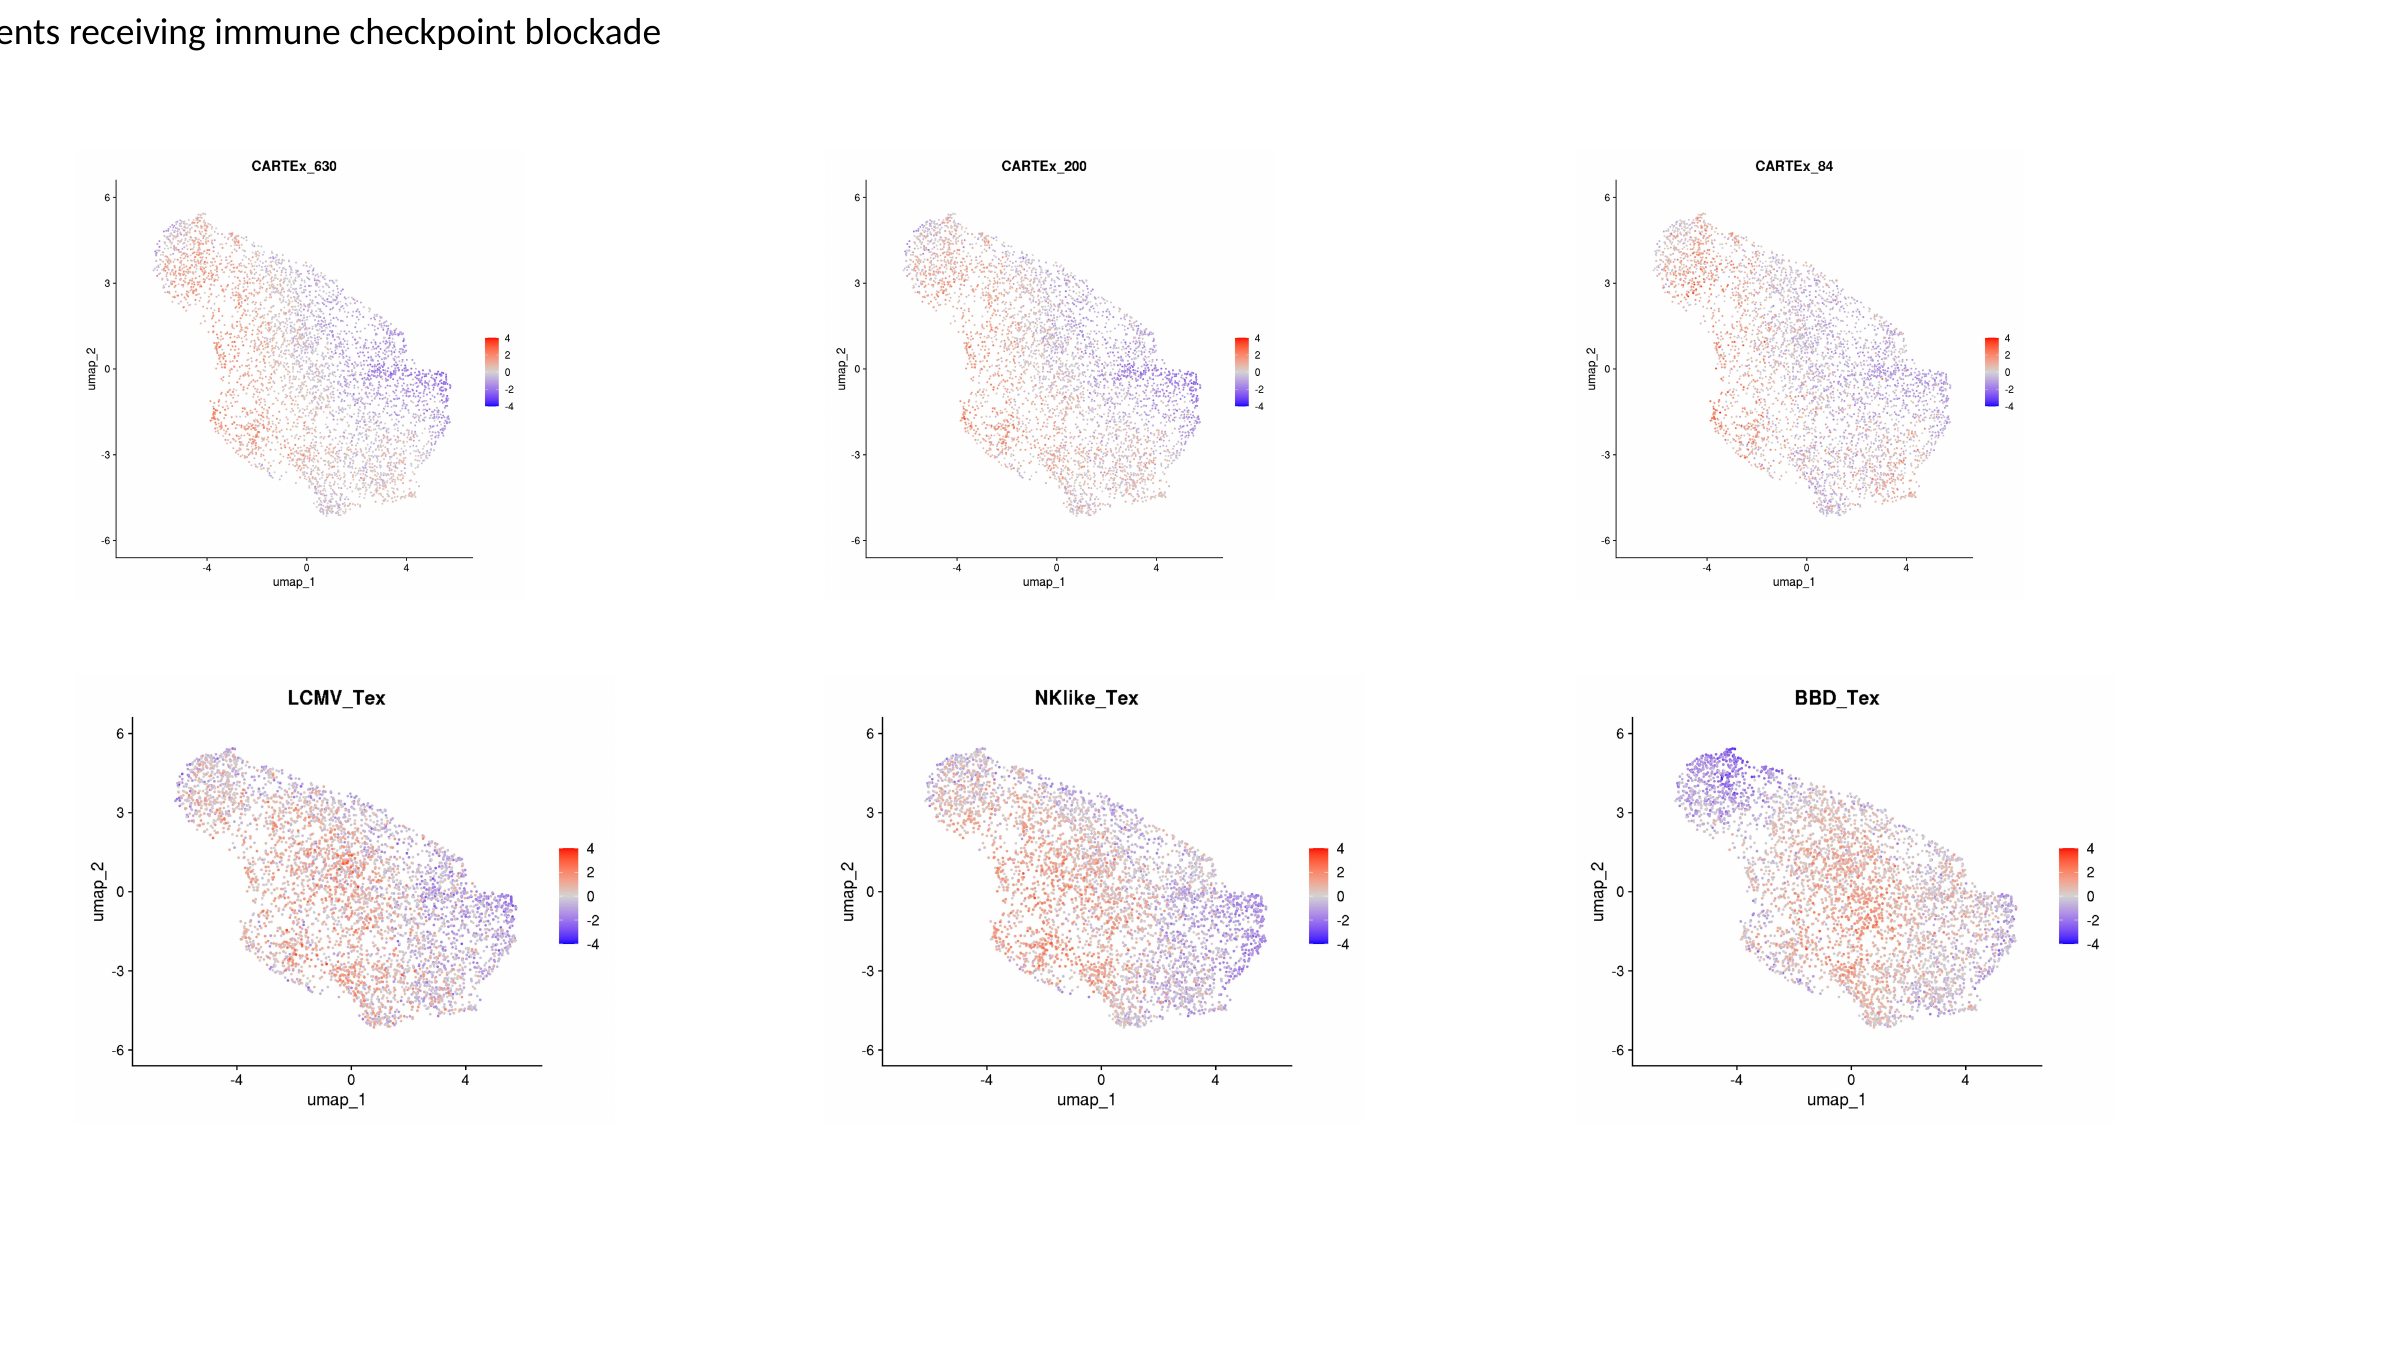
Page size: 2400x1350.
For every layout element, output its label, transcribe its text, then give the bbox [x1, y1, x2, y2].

picture [824, 674, 1366, 1126]
picture [1574, 149, 2026, 601]
picture [74, 674, 616, 1126]
text_box GSE120575: TILs from cancer patients receiving immune checkpoint blockade UMAPs for exhaustion scores [0, 0, 678, 105]
picture [824, 149, 1276, 601]
picture [74, 149, 526, 601]
picture [1574, 674, 2116, 1126]
